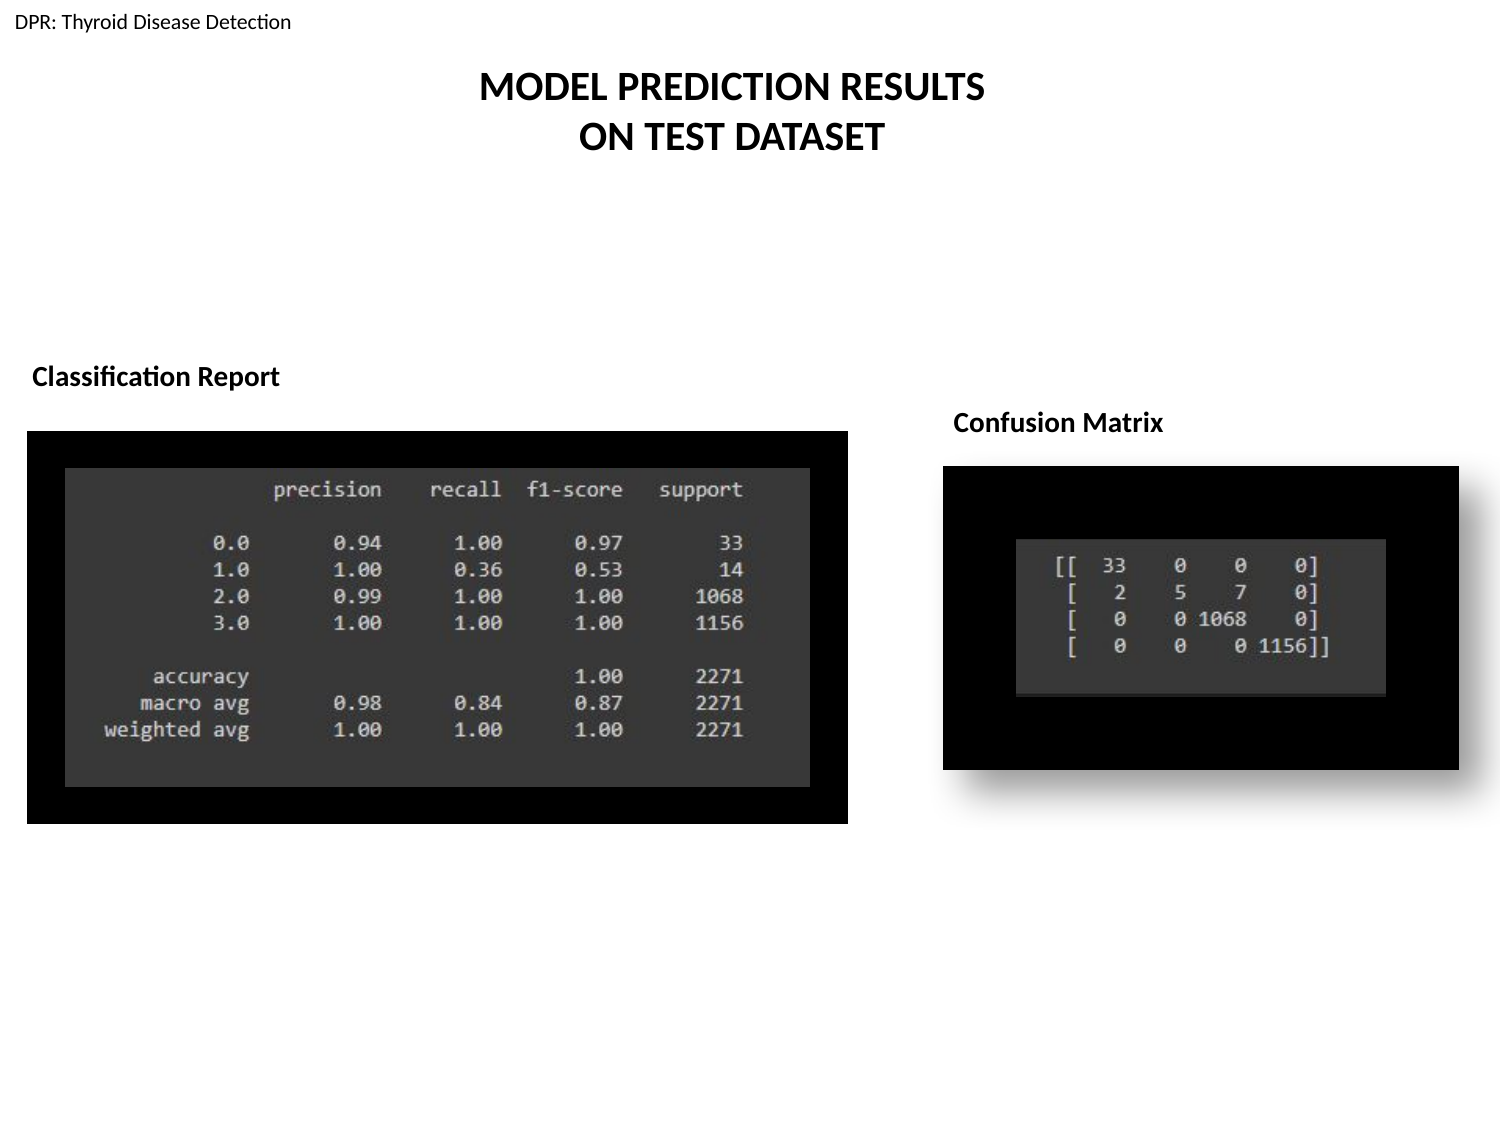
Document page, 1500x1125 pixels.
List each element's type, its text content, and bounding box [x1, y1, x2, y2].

text_box DPR: Thyroid Disease Detection [0, 0, 579, 41]
text_box Classification Report [17, 349, 414, 400]
picture [1015, 538, 1387, 697]
text_box MODEL PREDICTION RESULTS ON TEST DATASET [253, 51, 1211, 167]
text_box Confusion Matrix [938, 395, 1336, 446]
picture [64, 467, 811, 787]
